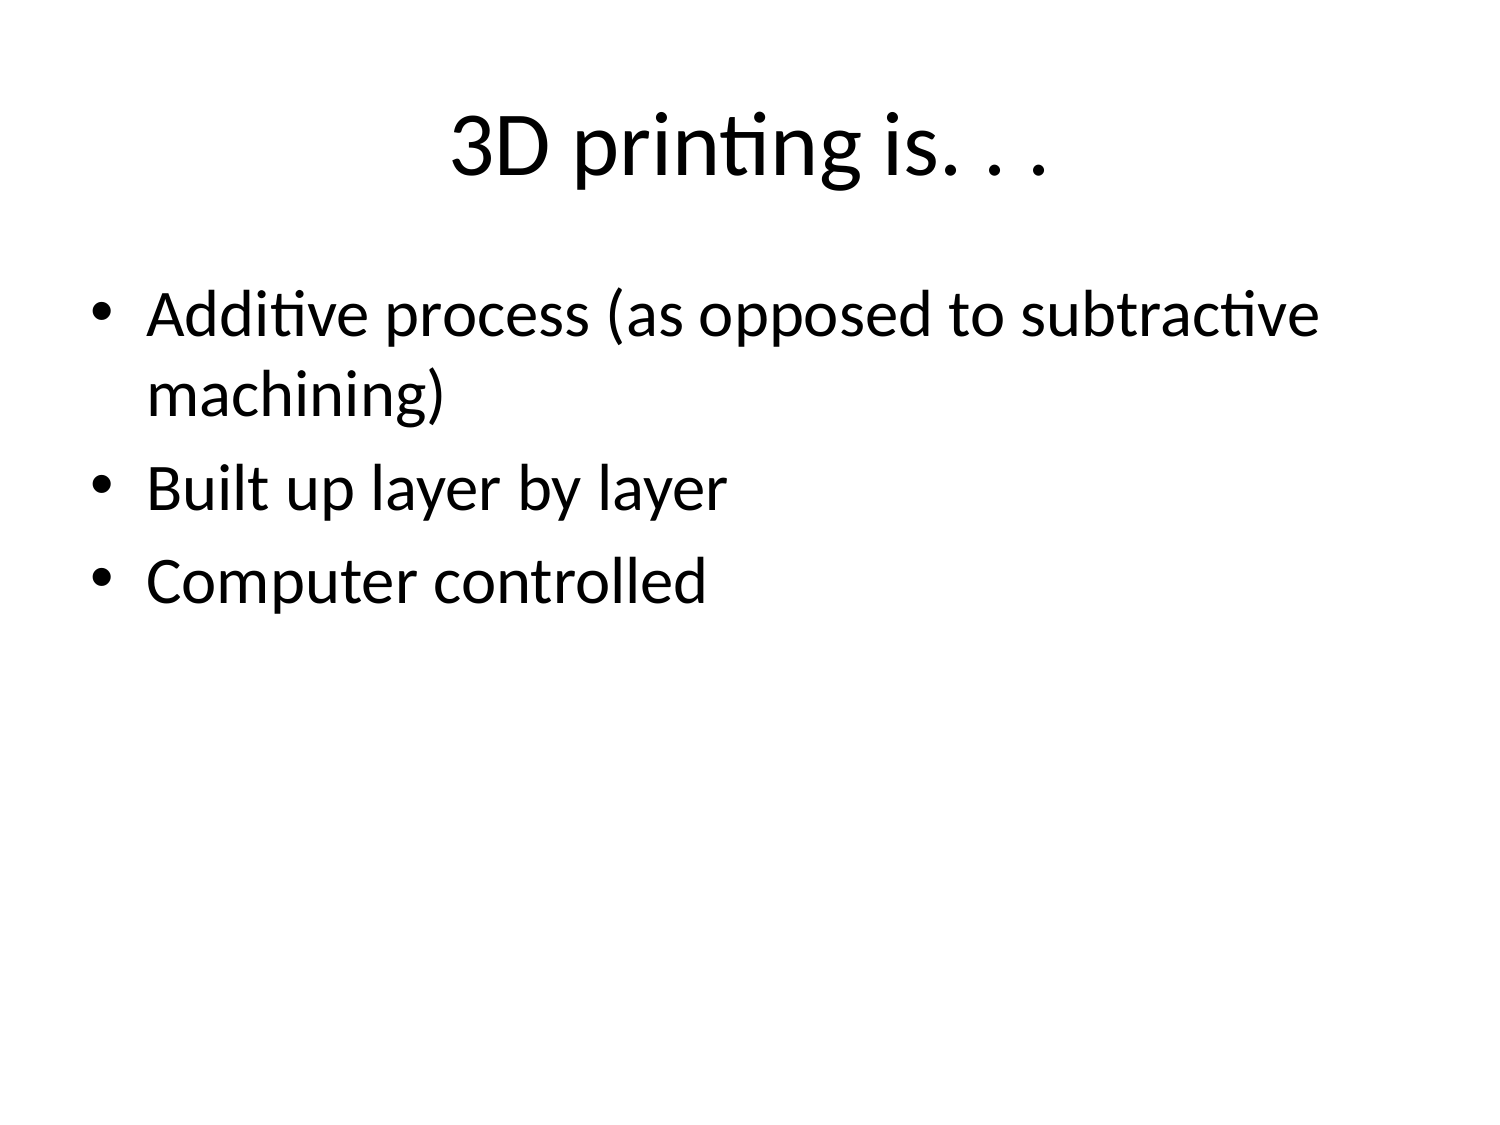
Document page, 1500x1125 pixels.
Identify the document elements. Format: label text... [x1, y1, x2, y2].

list Additive process (as opposed to subtractive machining) Built up layer by layer Computer controlled [75, 262, 1425, 1005]
title 3D printing is. . . [75, 45, 1425, 233]
